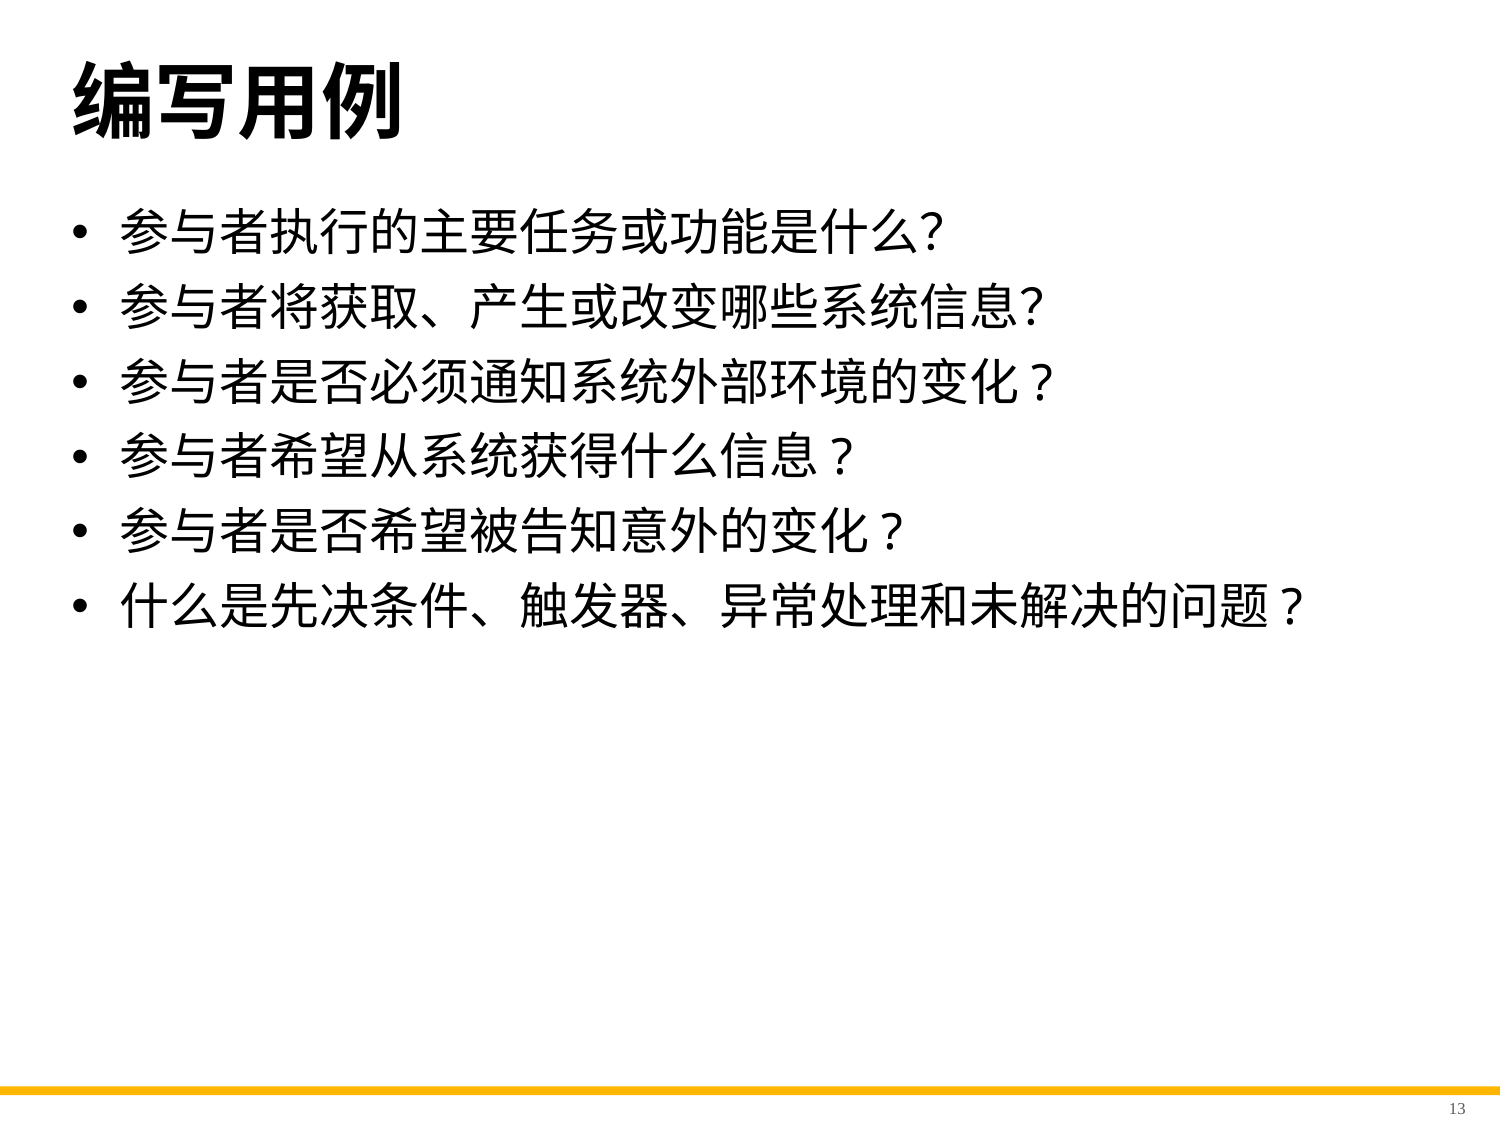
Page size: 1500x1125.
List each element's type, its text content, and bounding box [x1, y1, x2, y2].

title 编写用例 [56, 50, 1407, 162]
slide_number 13 [1415, 1094, 1474, 1122]
list 参与者执行的主要任务或功能是什么？ 参与者将获取、产生或改变哪些系统信息？ 参与者是否必须通知系统外部环境的变化? 参与者希望从系统获得什么信息? 参与者是否希望被告知意外的变化? 什么是先决条件、触发器、异常处理和未解决的问题? [56, 199, 1407, 922]
